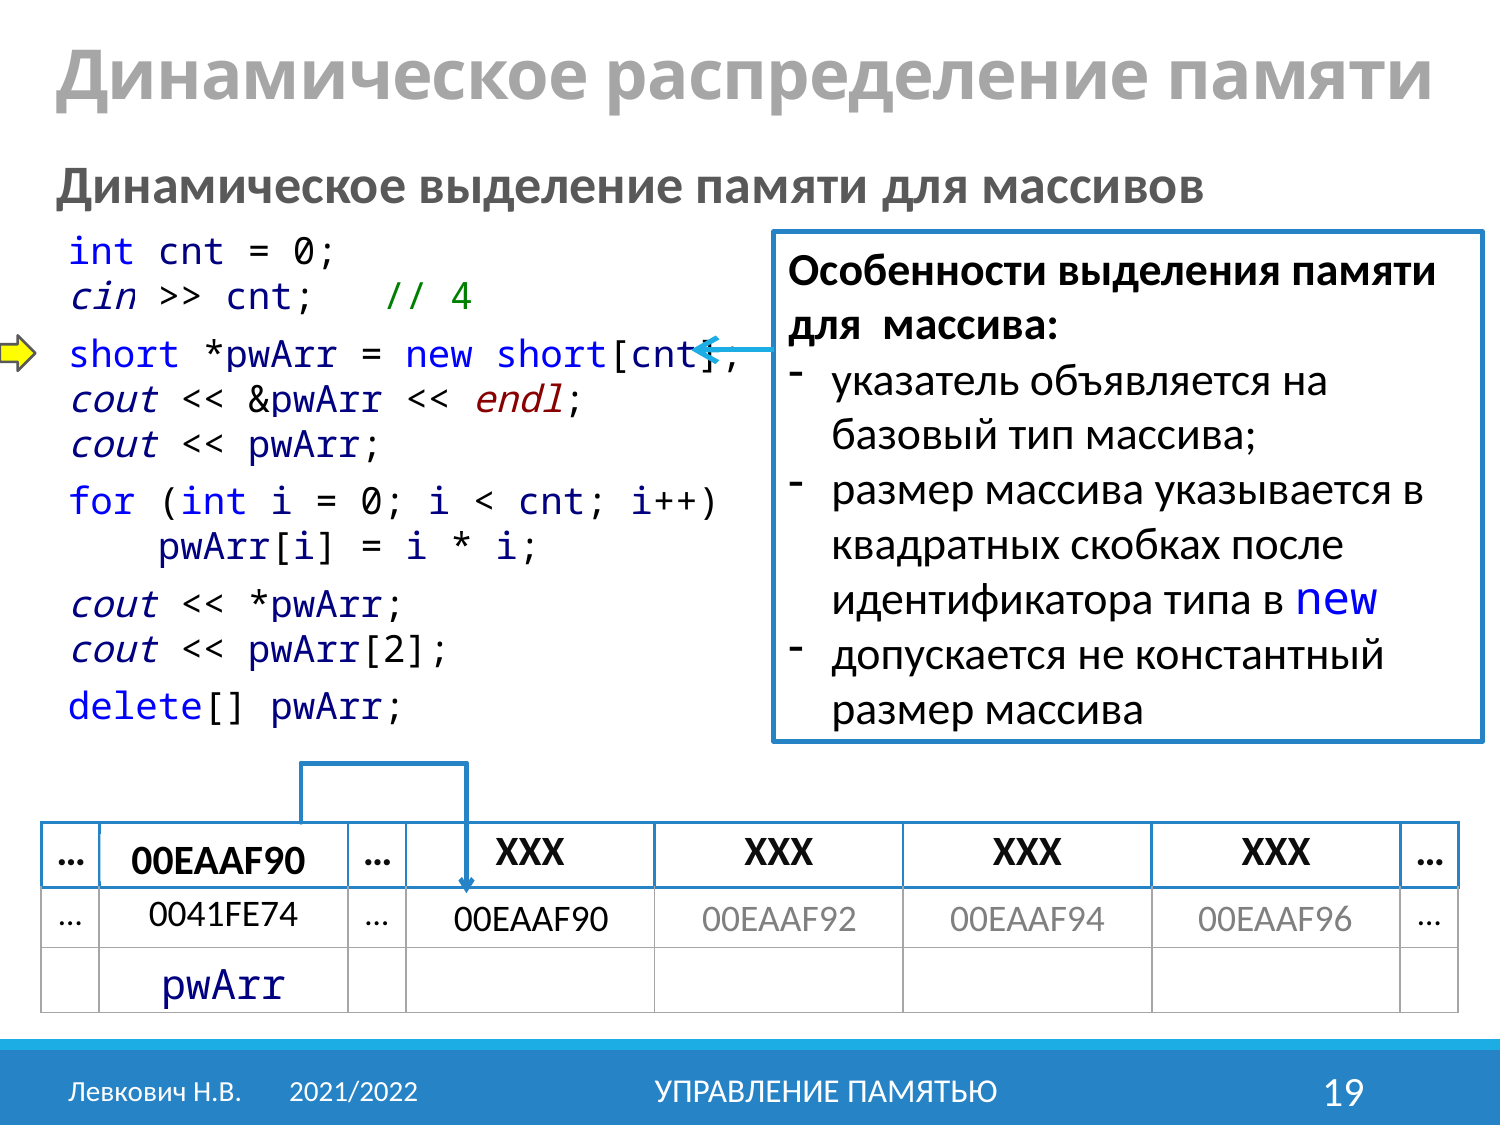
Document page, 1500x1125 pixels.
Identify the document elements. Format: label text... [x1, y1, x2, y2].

text_box 00EAAF90 [99, 833, 297, 883]
table_header XXX [1153, 824, 1399, 886]
table_cell 0041FE74 [100, 889, 347, 947]
table_cell [655, 948, 902, 1012]
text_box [300, 762, 467, 894]
table_cell [42, 948, 98, 1012]
table_header XXX [904, 824, 1150, 886]
table_header XXX [656, 824, 902, 886]
table_cell [407, 889, 654, 947]
table_cell [407, 948, 654, 1012]
table_cell … [1401, 889, 1457, 947]
table_cell [349, 948, 405, 1012]
table_cell [1153, 948, 1399, 1012]
table_header XXX [101, 824, 297, 833]
text_box [0, 334, 37, 373]
table_cell [1401, 948, 1457, 1012]
table_cell [1153, 889, 1399, 947]
table_header XXX [476, 824, 653, 886]
text_box 00EAAF94 [926, 892, 1129, 942]
table_cell … [349, 903, 405, 947]
table_cell … [42, 889, 98, 947]
table_cell [655, 889, 902, 947]
slide_number 19 [1218, 1059, 1380, 1120]
text_box int cnt = 0; cin >> cnt; // 4 short *pwArr = new short[cnt]; cout << &pwArr << endl; cout << pwArr; for (int i = 0; i < cnt; i++) pwArr[i] = i * i; cout << *pwArr; cout << pwArr[2]; delete[] pwArr; [53, 223, 1436, 735]
text_box 00EAAF92 [678, 892, 881, 942]
text_box Динамическое выделение памяти для массивов [41, 148, 1447, 223]
slide_number Левкович Н.В. 2021/2022 [47, 1059, 440, 1120]
footer Управление памятью [453, 1059, 1199, 1120]
table_cell [904, 889, 1151, 947]
text_box 00EAAF90 [430, 892, 633, 942]
text_box 00EAAF96 [1174, 892, 1377, 942]
table_header … [1402, 824, 1457, 886]
text_box Динамическое распределение памяти [41, 19, 1483, 121]
table_header … [43, 824, 98, 886]
table_cell pwArr [100, 948, 347, 1012]
text_box Особенности выделения памяти для массива: указатель объявляется на базовый тип массива; размер массива указывается в квадратных скобках после идентификатора типа в new допускается не константный размер массива [773, 231, 1483, 742]
table_cell [904, 948, 1151, 1012]
